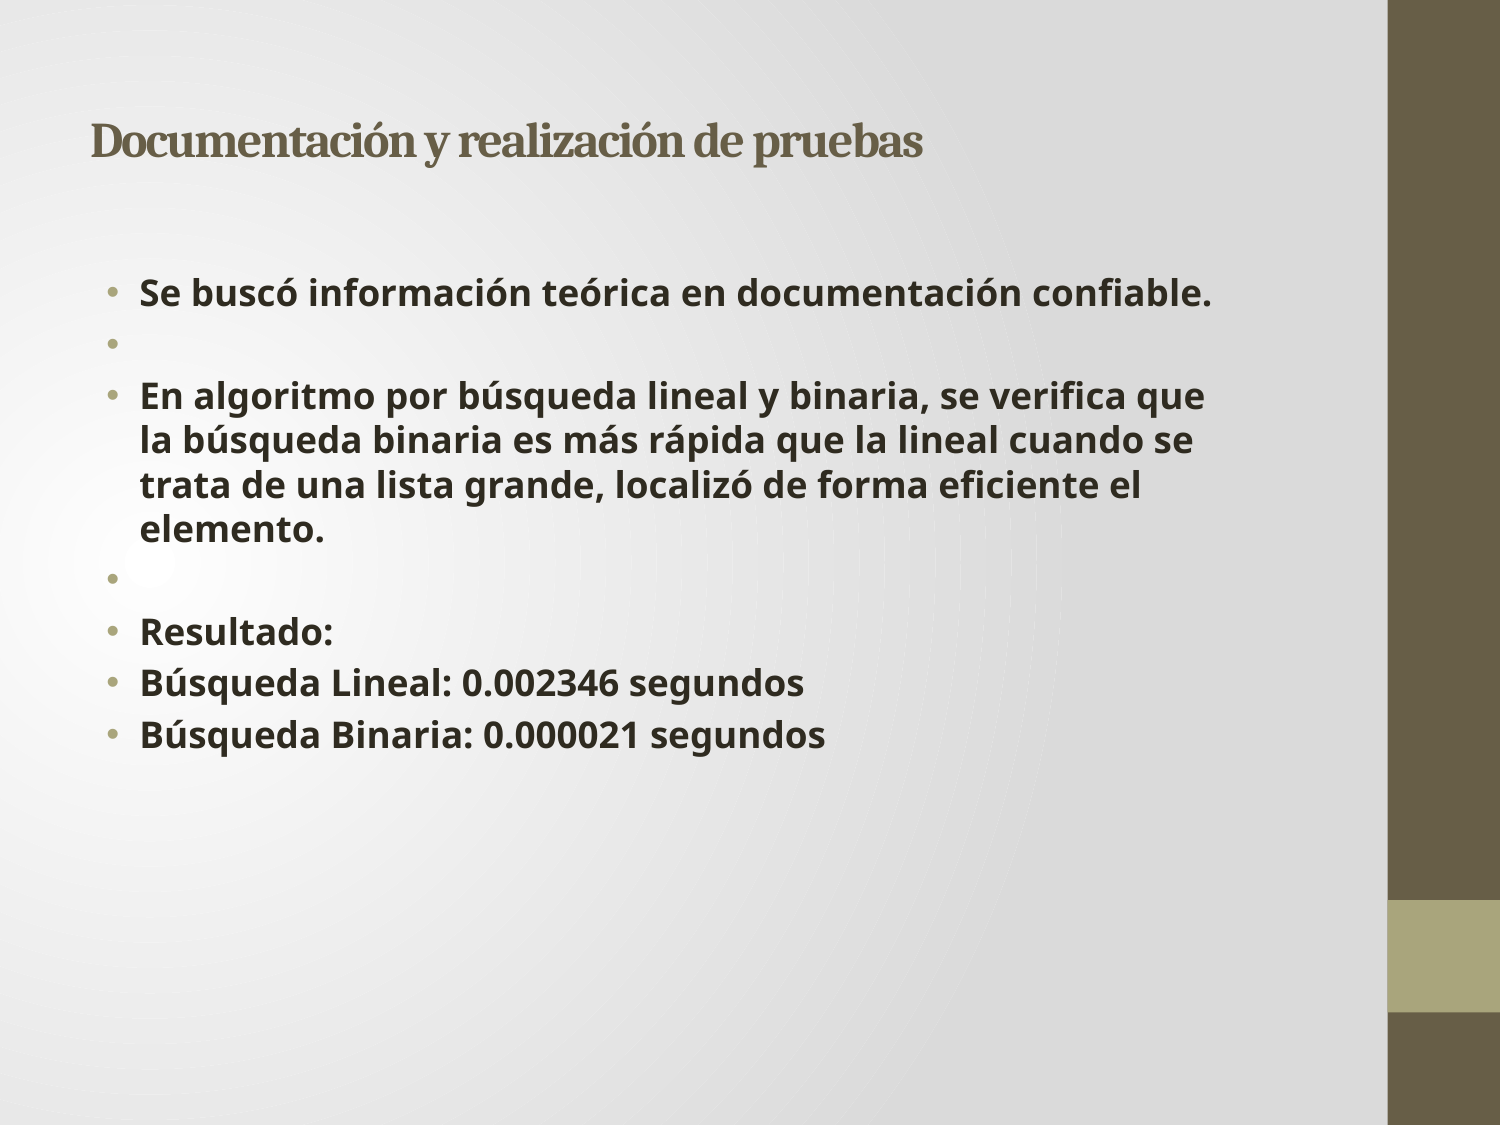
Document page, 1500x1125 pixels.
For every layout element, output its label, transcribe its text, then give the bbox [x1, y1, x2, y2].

title Documentación y realización de pruebas [75, 78, 1325, 197]
list Se buscó información teórica en documentación confiable. En algoritmo por búsqueda lineal y binaria, se verifica que la búsqueda binaria es más rápida que la lineal cuando se trata de una lista grande, localizó de forma eficiente el elemento. Resultado: Búsqueda Lineal: 0.002346 segundos Búsqueda Binaria: 0.000021 segundos [75, 262, 1247, 811]
